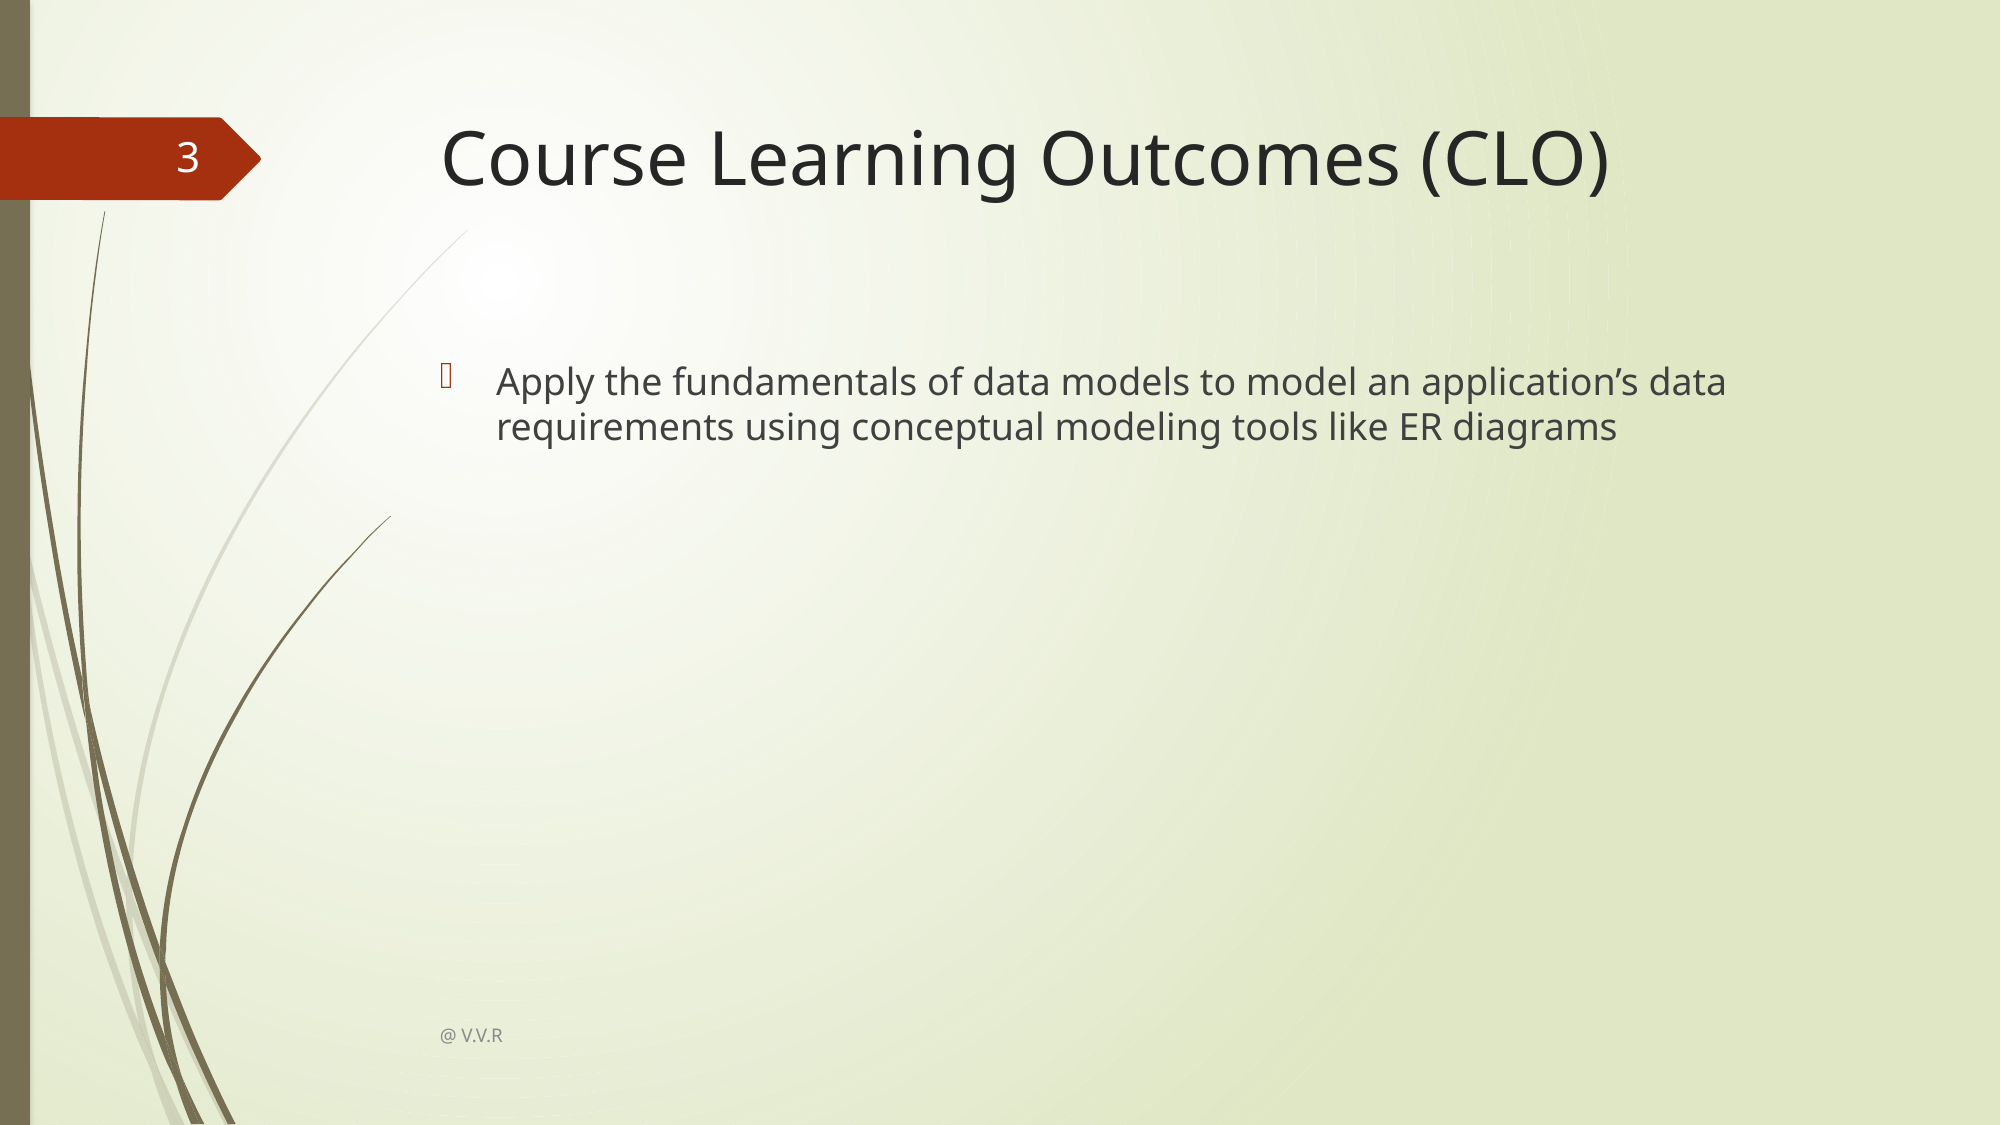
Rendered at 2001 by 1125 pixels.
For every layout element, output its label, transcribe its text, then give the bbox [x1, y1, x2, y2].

title Course Learning Outcomes (CLO) [425, 102, 1888, 313]
footer @ V.V.R [424, 1006, 1675, 1067]
slide_number 3 [87, 129, 216, 190]
list Apply the fundamentals of data models to model an application’s data requirements using conceptual modeling tools like ER diagrams [424, 350, 1888, 970]
